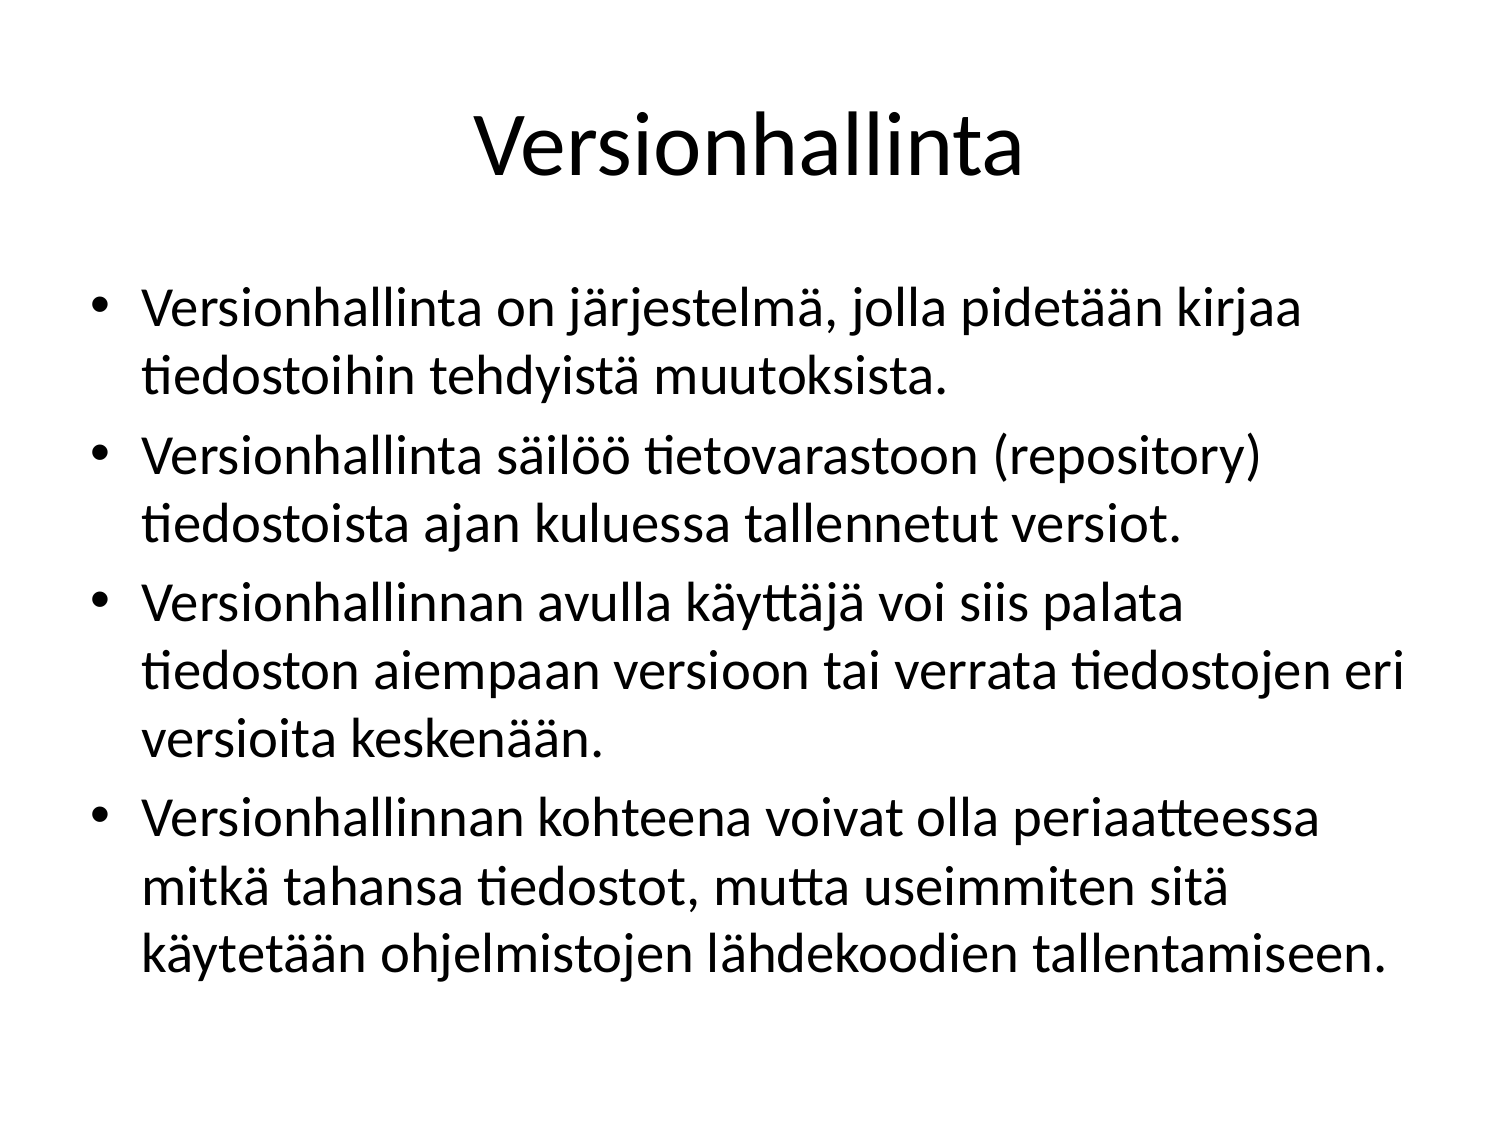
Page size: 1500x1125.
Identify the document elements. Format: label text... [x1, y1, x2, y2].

list Versionhallinta on järjestelmä, jolla pidetään kirjaa tiedostoihin tehdyistä muutoksista. Versionhallinta säilöö tietovarastoon (repository) tiedostoista ajan kuluessa tallennetut versiot. Versionhallinnan avulla käyttäjä voi siis palata tiedoston aiempaan versioon tai verrata tiedostojen eri versioita keskenään. Versionhallinnan kohteena voivat olla periaatteessa mitkä tahansa tiedostot, mutta useimmiten sitä käytetään ohjelmistojen lähdekoodien tallentamiseen. [75, 262, 1425, 1005]
title Versionhallinta [75, 45, 1425, 233]
